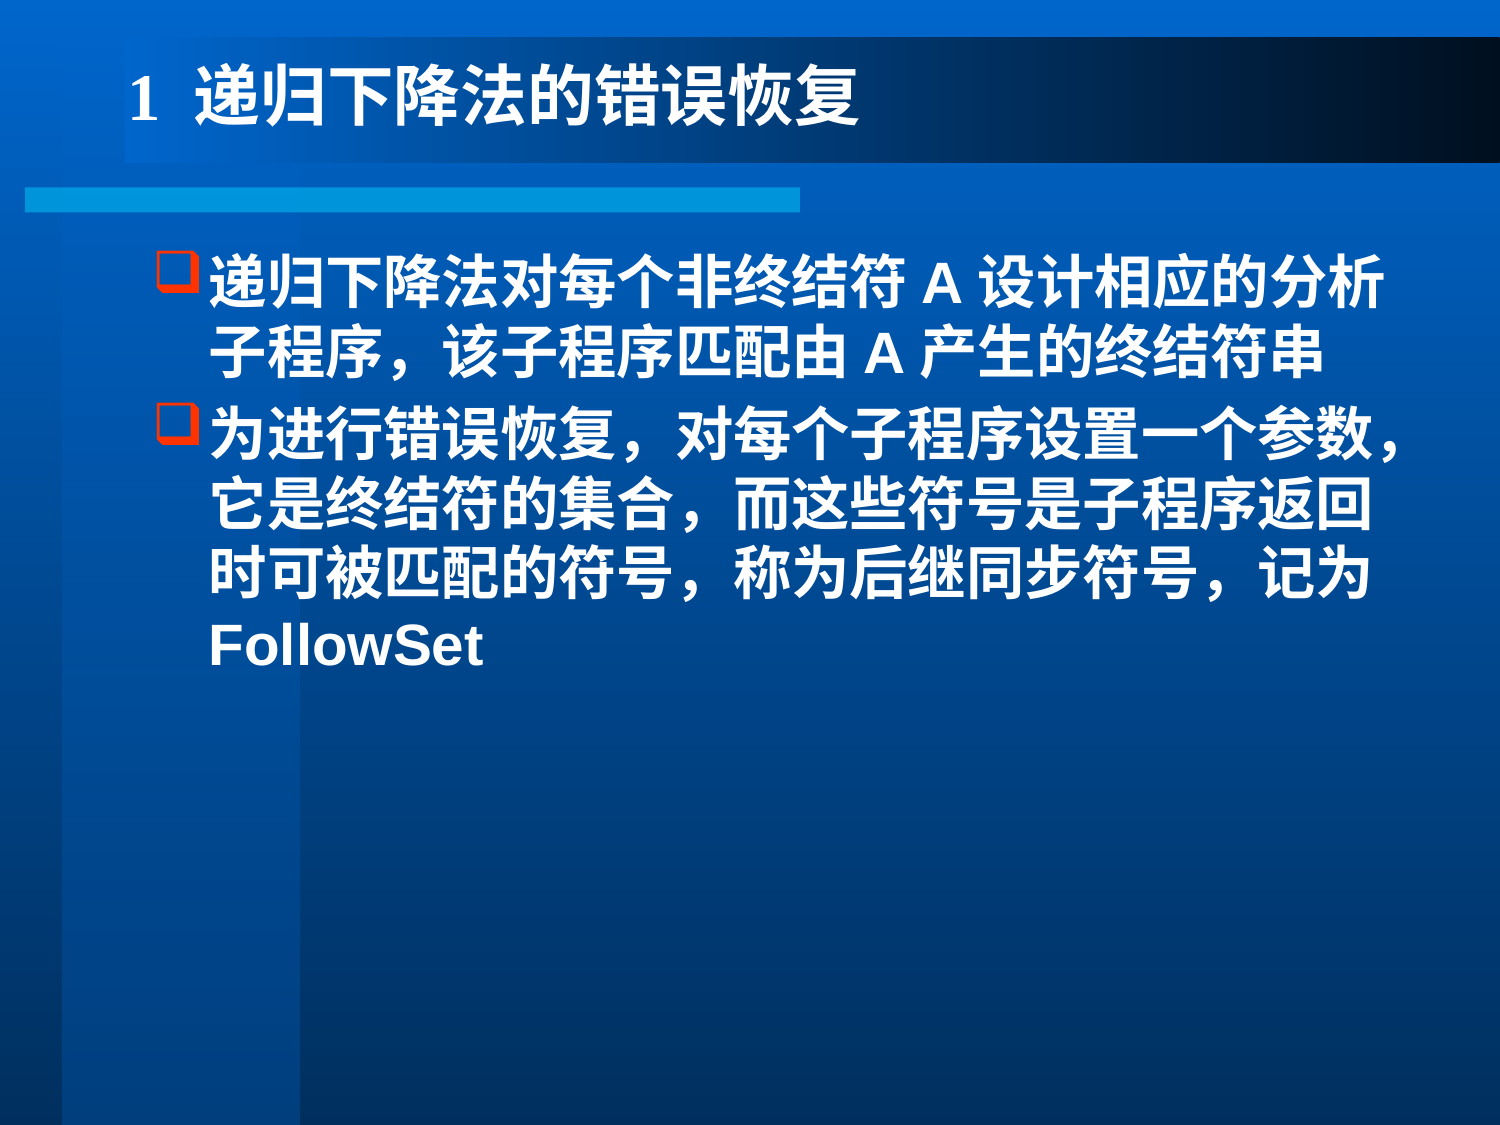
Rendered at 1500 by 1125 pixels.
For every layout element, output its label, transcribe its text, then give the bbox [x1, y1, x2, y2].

list 递归下降法对每个非终结符A设计相应的分析子程序，该子程序匹配由A产生的终结符串 为进行错误恢复，对每个子程序设置一个参数，它是终结符的集合，而这些符号是子程序返回时可被匹配的符号，称为后继同步符号，记为FollowSet [137, 237, 1413, 1000]
title 1 递归下降法的错误恢复 [112, 37, 1388, 150]
